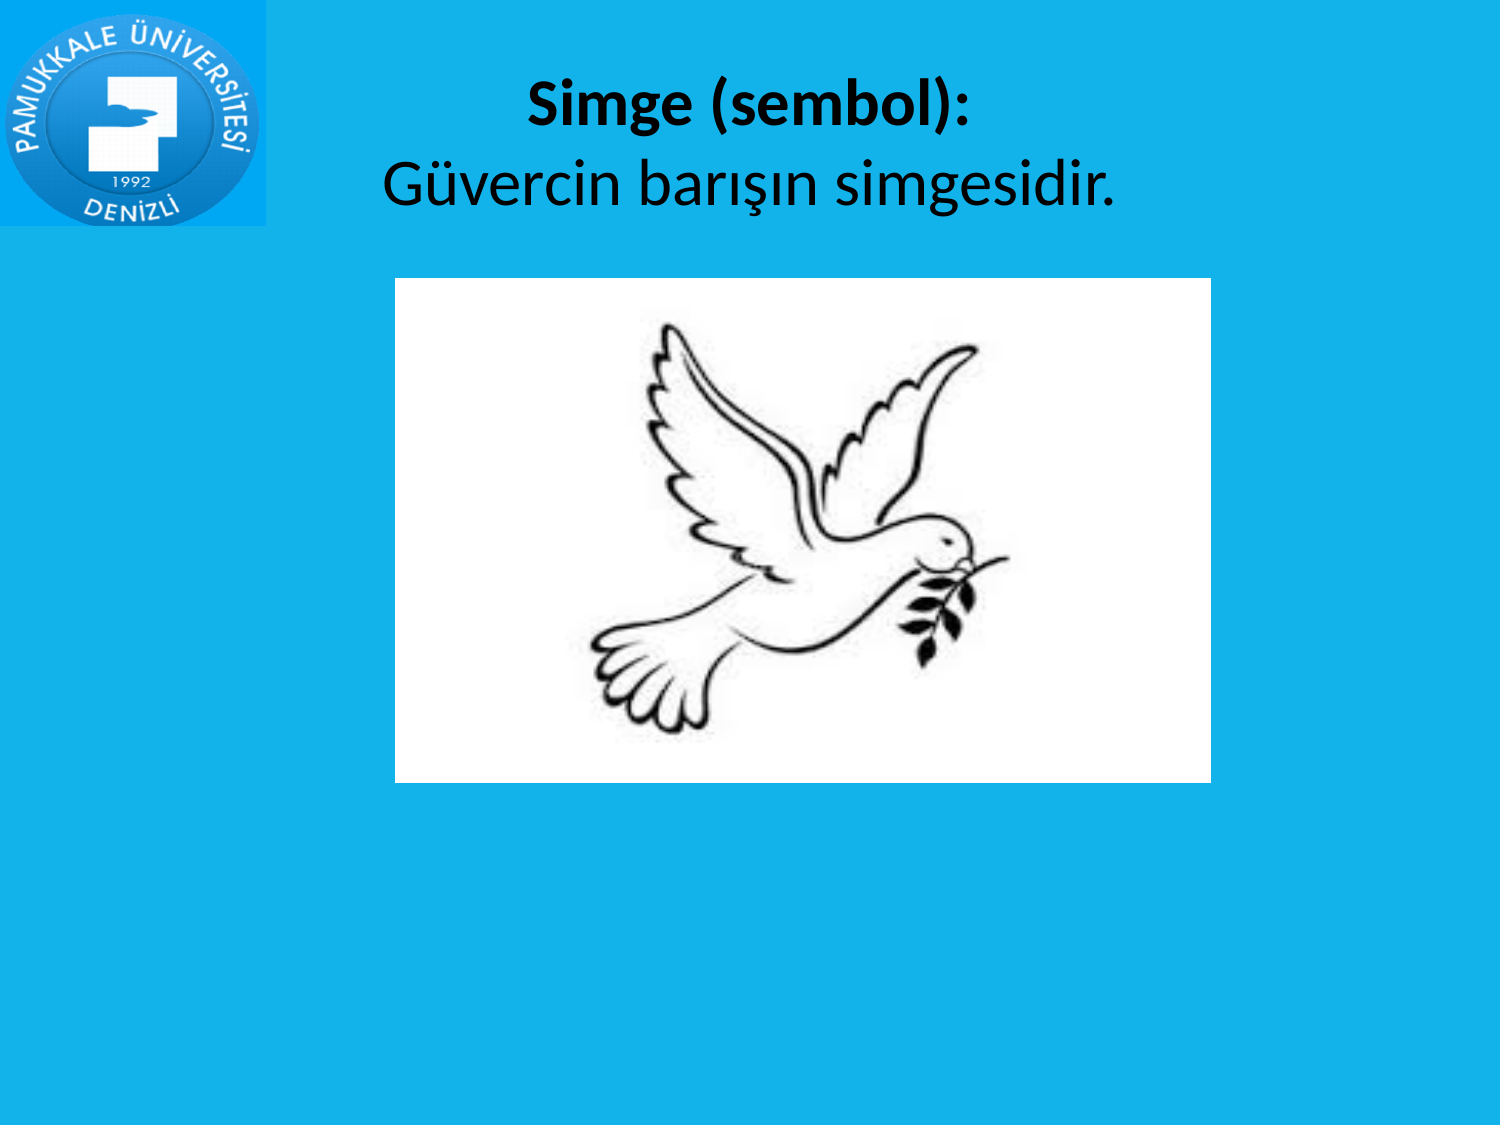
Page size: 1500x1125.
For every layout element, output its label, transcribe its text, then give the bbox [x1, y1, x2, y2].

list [395, 278, 1211, 784]
title Simge (sembol): Güvercin barışın simgesidir. [266, 45, 1425, 233]
picture [6, 15, 258, 225]
